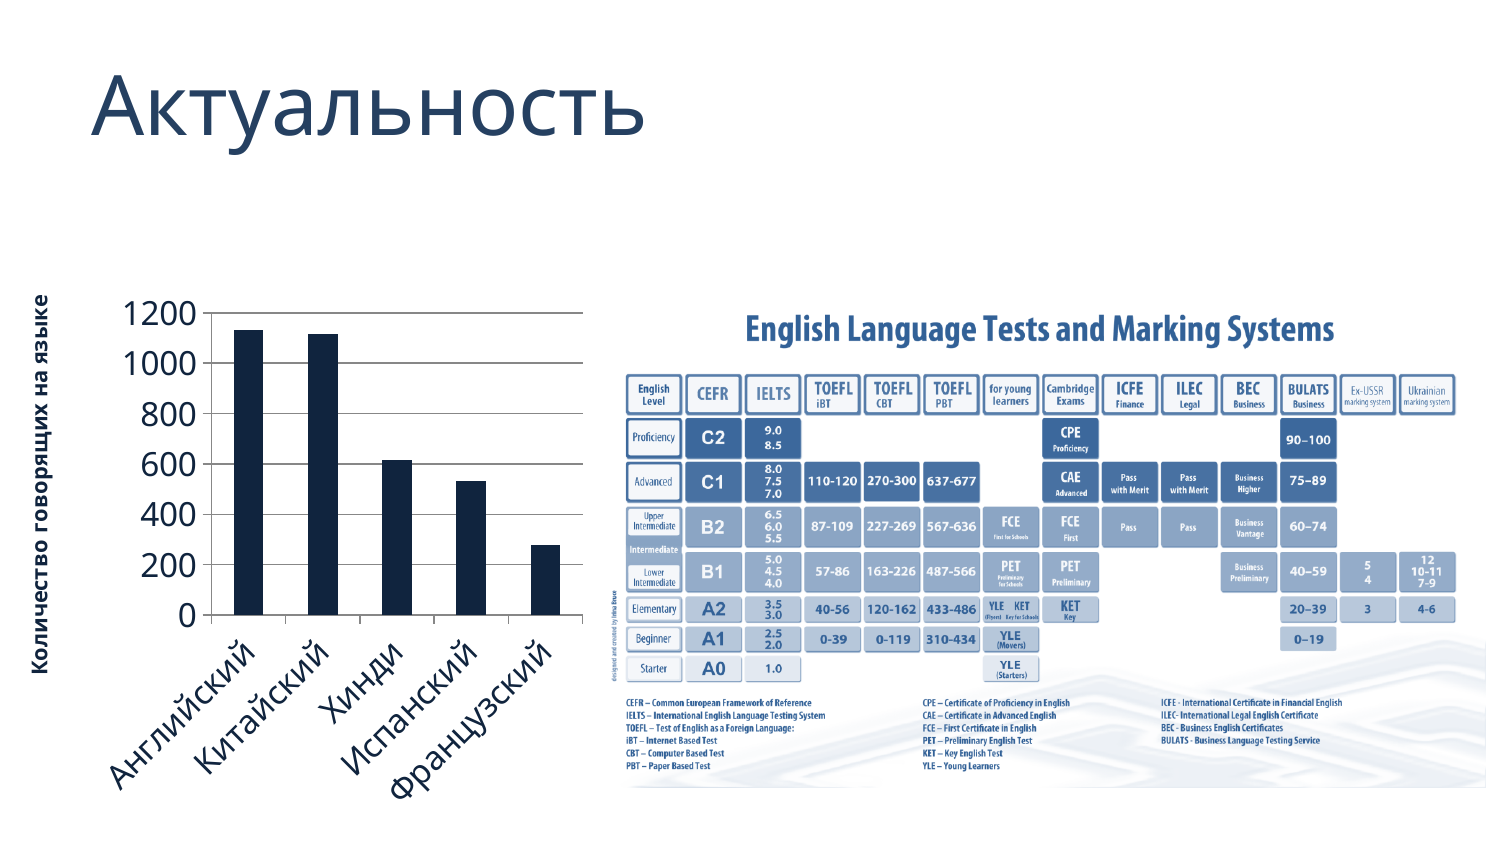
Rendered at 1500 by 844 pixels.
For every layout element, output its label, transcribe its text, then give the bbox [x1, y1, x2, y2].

chart [15, 279, 595, 825]
title Актуальность [76, 32, 1427, 173]
picture [593, 291, 1486, 789]
